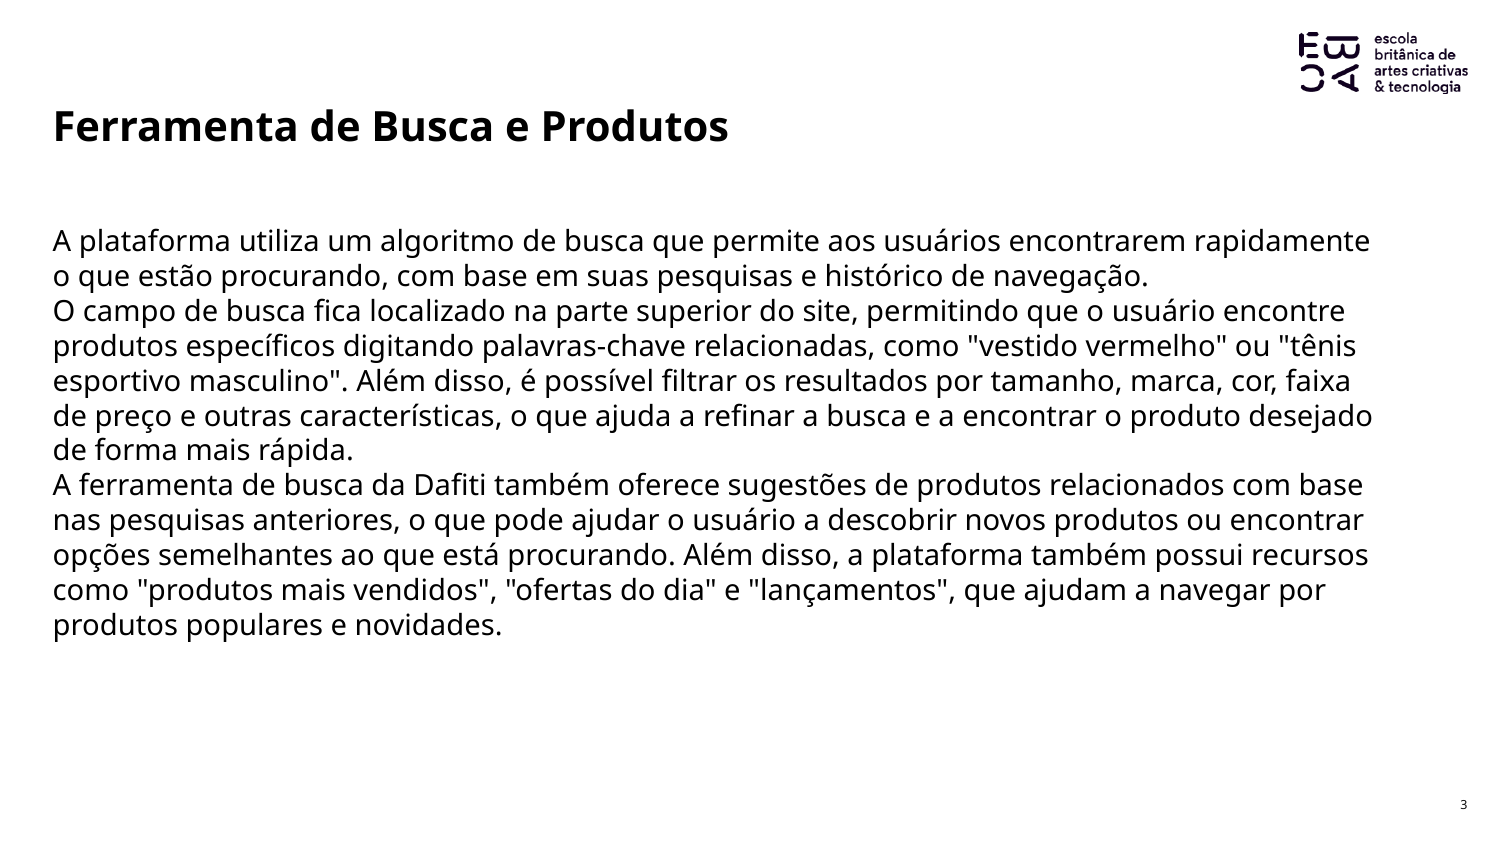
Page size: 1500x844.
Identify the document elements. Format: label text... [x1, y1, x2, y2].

text_box Ferramenta de Busca e Produtos [37, 92, 1096, 158]
text_box A plataforma utiliza um algoritmo de busca que permite aos usuários encontrarem rapidamente o que estão procurando, com base em suas pesquisas e histórico de navegação. O campo de busca fica localizado na parte superior do site, permitindo que o usuário encontre produtos específicos digitando palavras-chave relacionadas, como "vestido vermelho" ou "tênis esportivo masculino". Além disso, é possível filtrar os resultados por tamanho, marca, cor, faixa de preço e outras características, o que ajuda a refinar a busca e a encontrar o produto desejado de forma mais rápida. A ferramenta de busca da Dafiti também oferece sugestões de produtos relacionados com base nas pesquisas anteriores, o que pode ajudar o usuário a descobrir novos produtos ou encontrar opções semelhantes ao que está procurando. Além disso, a plataforma também possui recursos como "produtos mais vendidos", "ofertas do dia" e "lançamentos", que ajudam a navegar por produtos populares e novidades. [37, 214, 1399, 684]
picture [1299, 32, 1468, 94]
